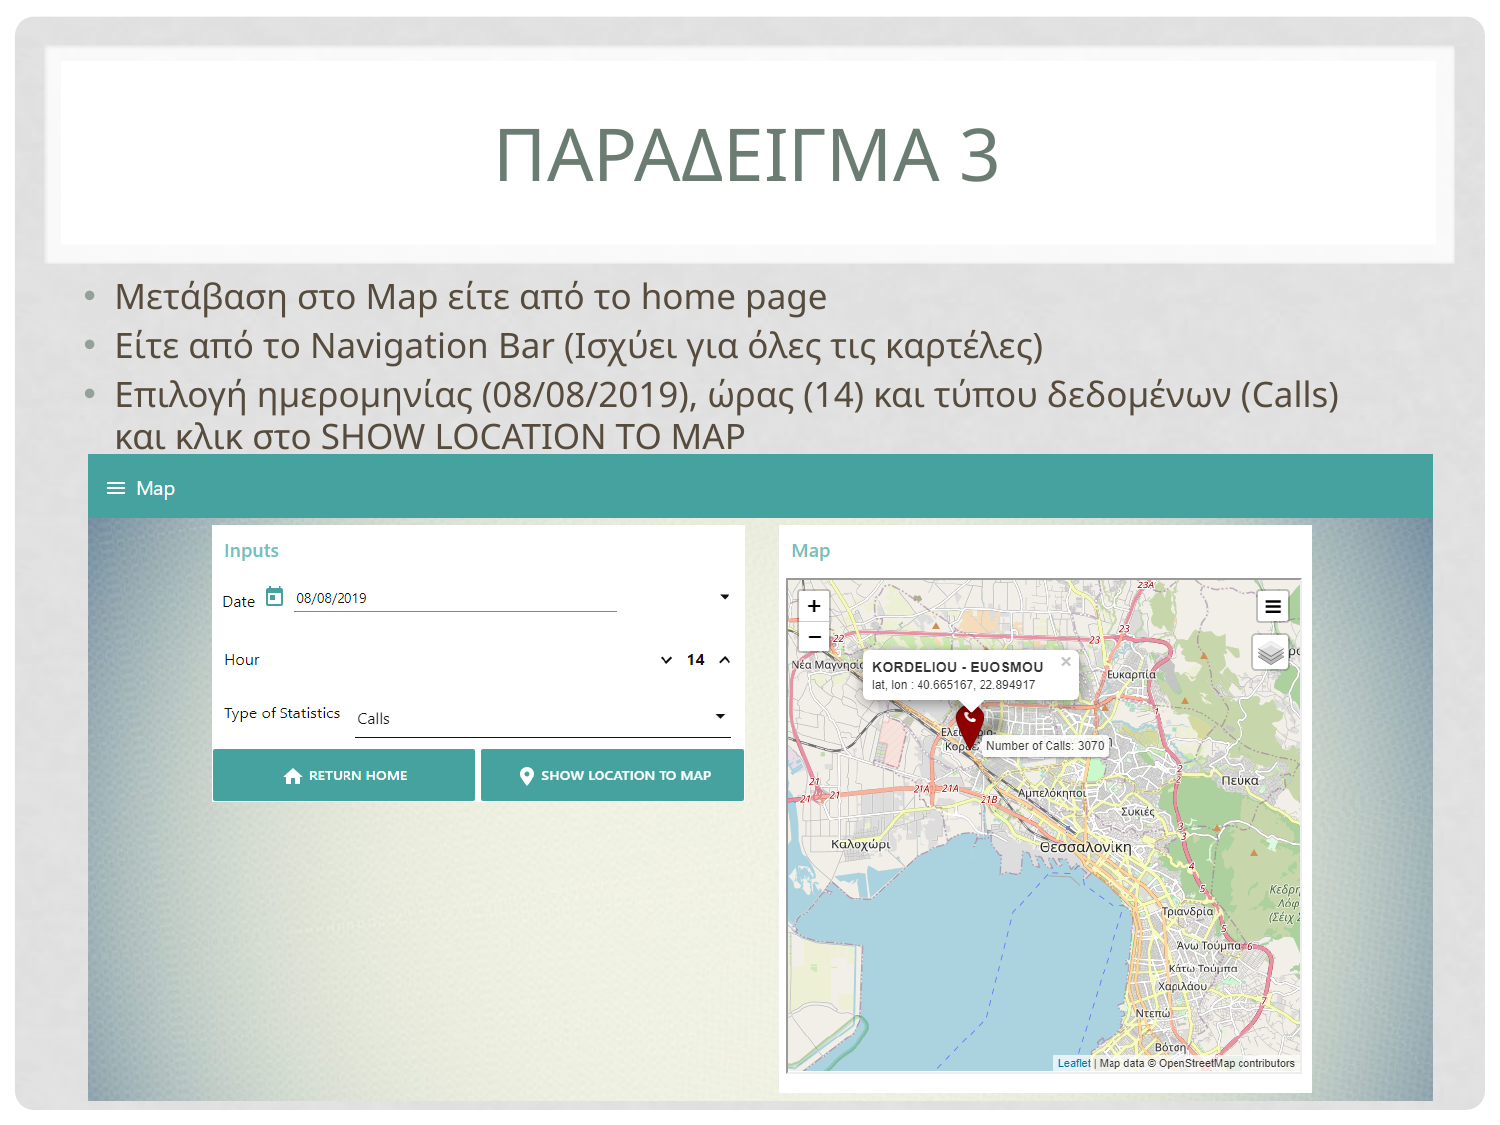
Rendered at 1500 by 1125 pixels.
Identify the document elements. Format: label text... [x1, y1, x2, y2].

list Μετάβαση στο Map είτε από το home page Είτε από το Navigation Bar (Ισχύει για όλες τις καρτέλες) Επιλογή ημερομηνίας (08/08/2019), ώρας (14) και τύπου δεδομένων (Calls) και κλικ στο SHOW LOCATION TO MAP [53, 267, 1404, 468]
title Παραδειγμα 3 [69, 66, 1425, 238]
picture [88, 453, 1434, 1102]
